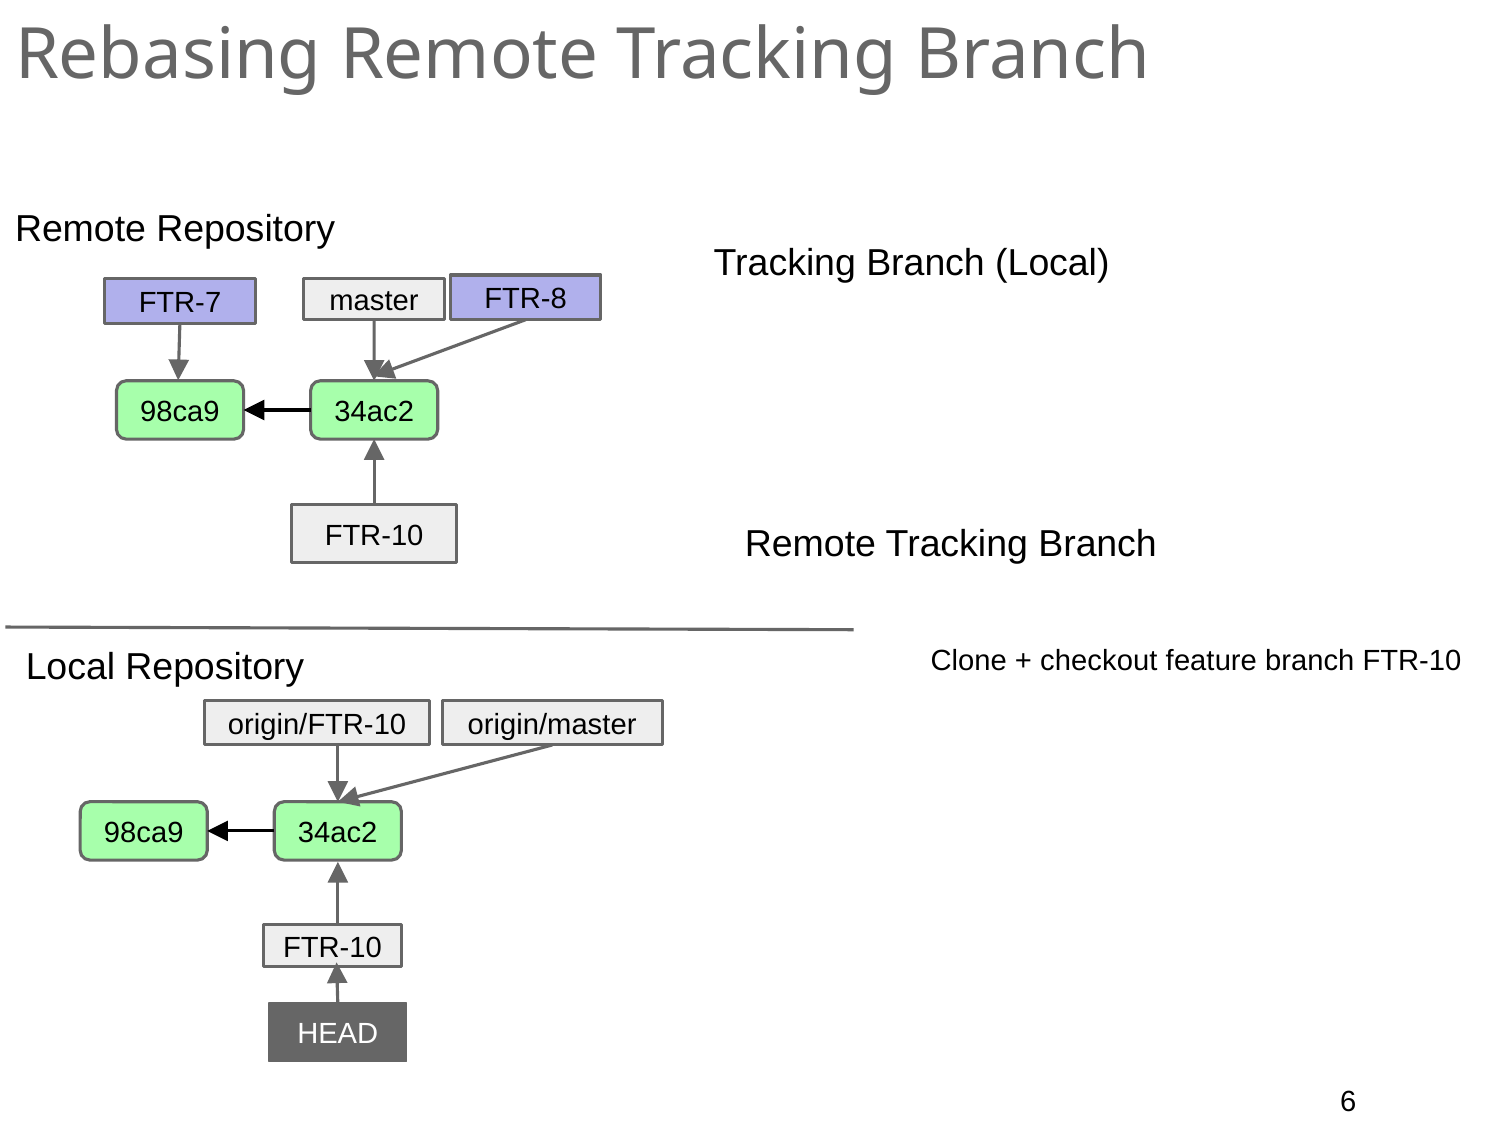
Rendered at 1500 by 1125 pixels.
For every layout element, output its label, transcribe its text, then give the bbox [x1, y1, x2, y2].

text_box master [303, 278, 445, 320]
text_box FTR-10 [291, 504, 457, 563]
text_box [177, 323, 181, 381]
text_box HEAD [269, 1003, 407, 1062]
text_box origin/master [442, 700, 663, 745]
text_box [373, 319, 526, 377]
text_box Tracking Branch (Local) [698, 222, 1197, 339]
text_box Remote Repository [0, 188, 375, 279]
text_box origin/FTR-10 [204, 700, 430, 745]
title Rebasing Remote Tracking Branch [0, 0, 1500, 90]
text_box FTR-10 [263, 924, 402, 967]
text_box 98ca9 [116, 380, 244, 440]
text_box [4, 626, 854, 630]
slide_number 6 [1325, 1074, 1463, 1113]
text_box FTR-8 [450, 274, 601, 320]
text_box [339, 744, 553, 802]
text_box 98ca9 [80, 801, 208, 861]
text_box Remote Tracking Branch [730, 504, 1228, 621]
text_box 34ac2 [310, 380, 438, 440]
text_box Local Repository [10, 638, 404, 717]
text_box Clone + checkout feature branch FTR-10 [915, 634, 1477, 684]
text_box 34ac2 [274, 801, 402, 861]
text_box FTR-7 [104, 278, 256, 324]
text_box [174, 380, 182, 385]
